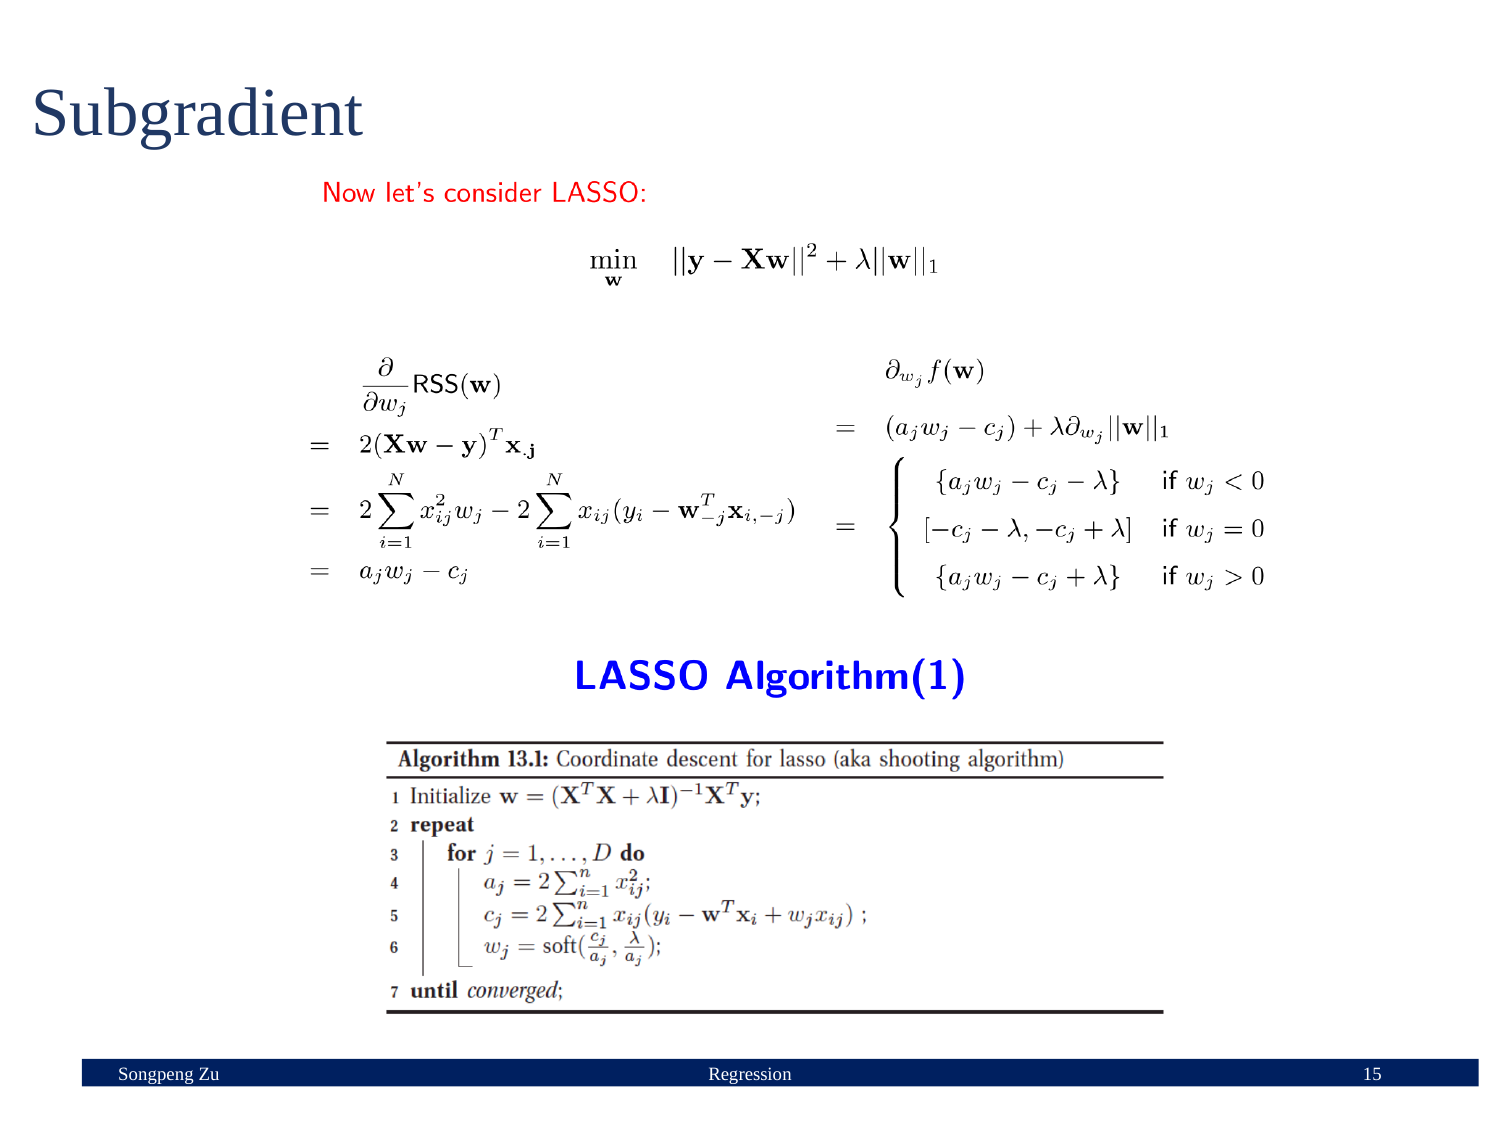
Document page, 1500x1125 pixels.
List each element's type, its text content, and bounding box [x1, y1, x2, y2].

picture [271, 159, 1276, 603]
picture [357, 623, 1191, 1022]
title Subgradient [16, 4, 1311, 223]
footer Regression [496, 1042, 1004, 1103]
slide_number Songpeng Zu [103, 1042, 441, 1103]
slide_number 15 [1059, 1042, 1397, 1103]
